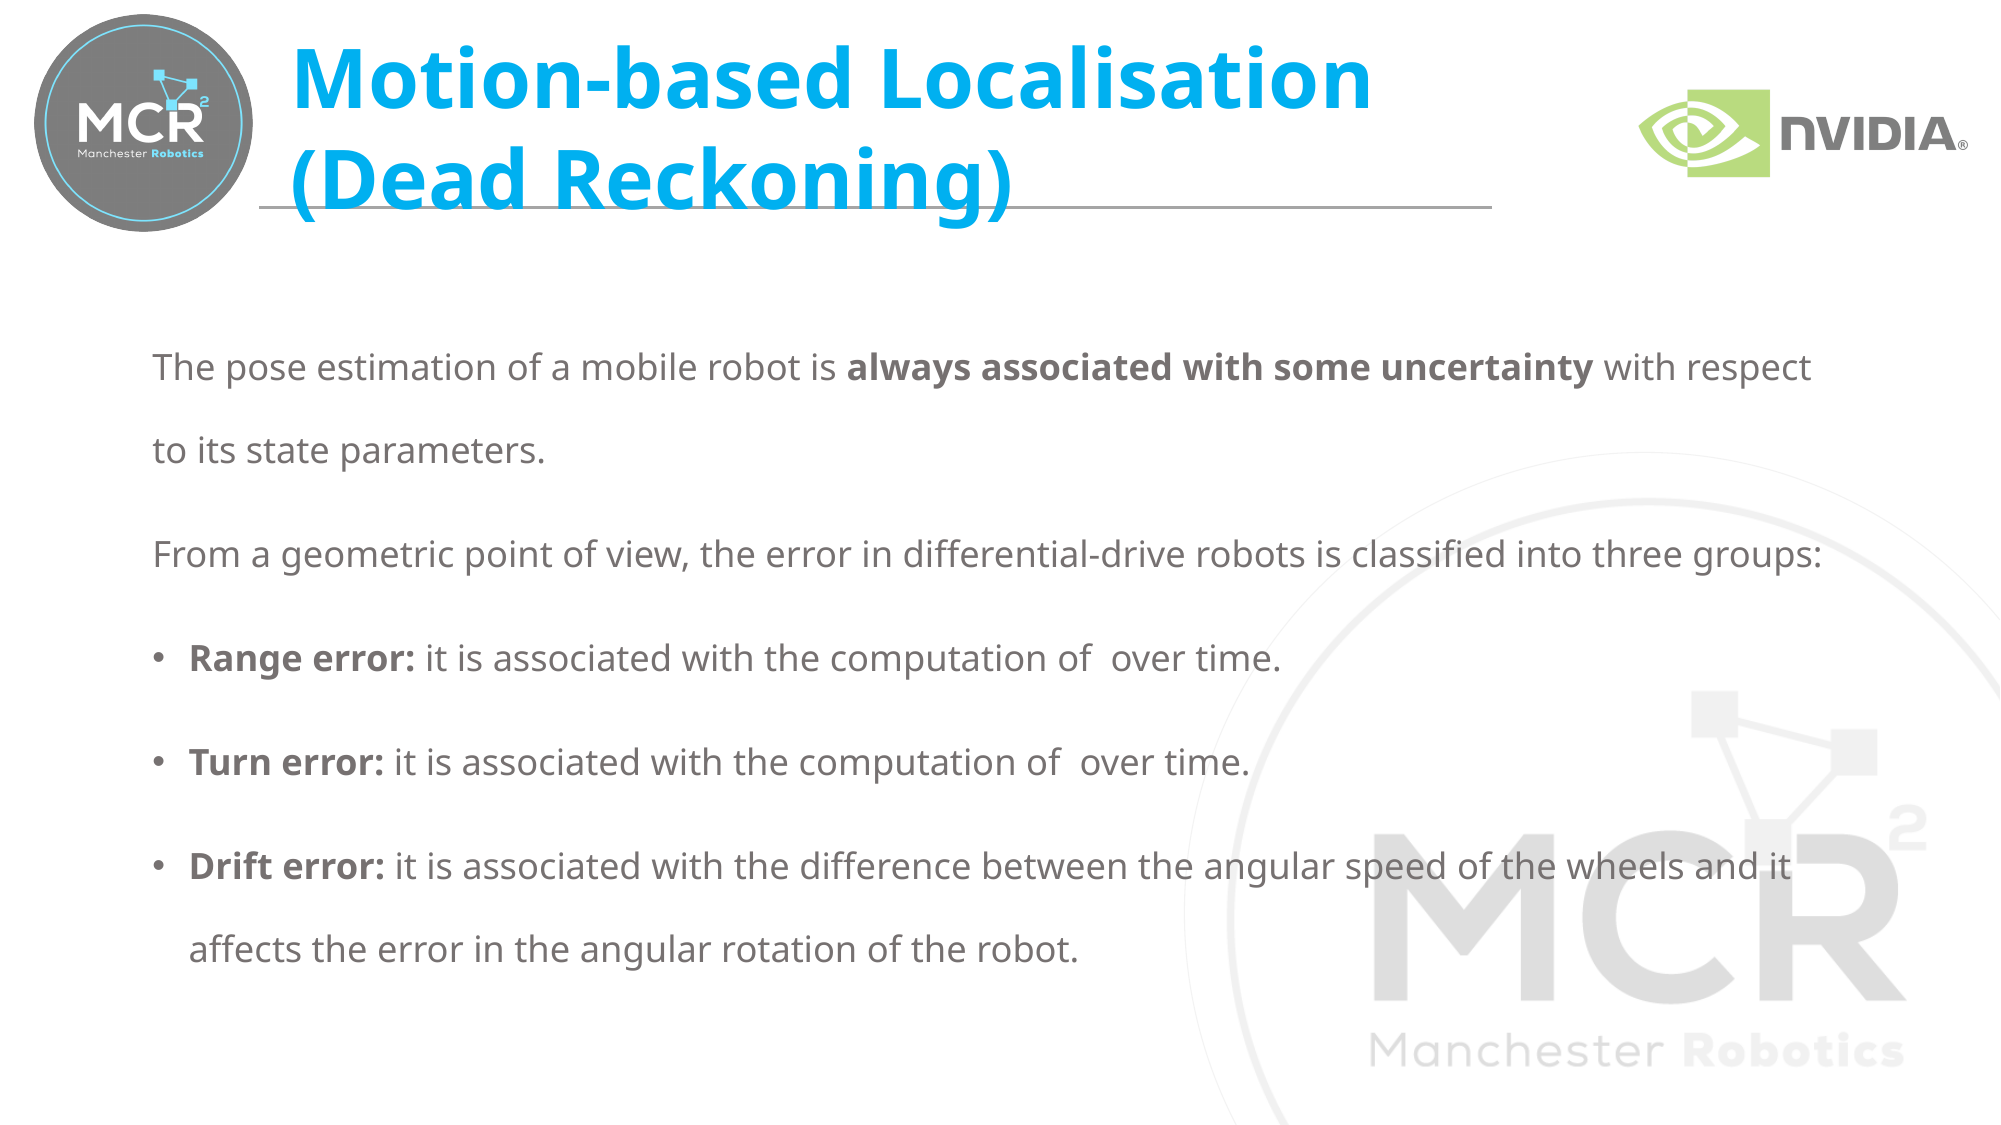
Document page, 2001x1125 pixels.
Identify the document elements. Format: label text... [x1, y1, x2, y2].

title Motion-based Localisation (Dead Reckoning) [275, 19, 1615, 238]
